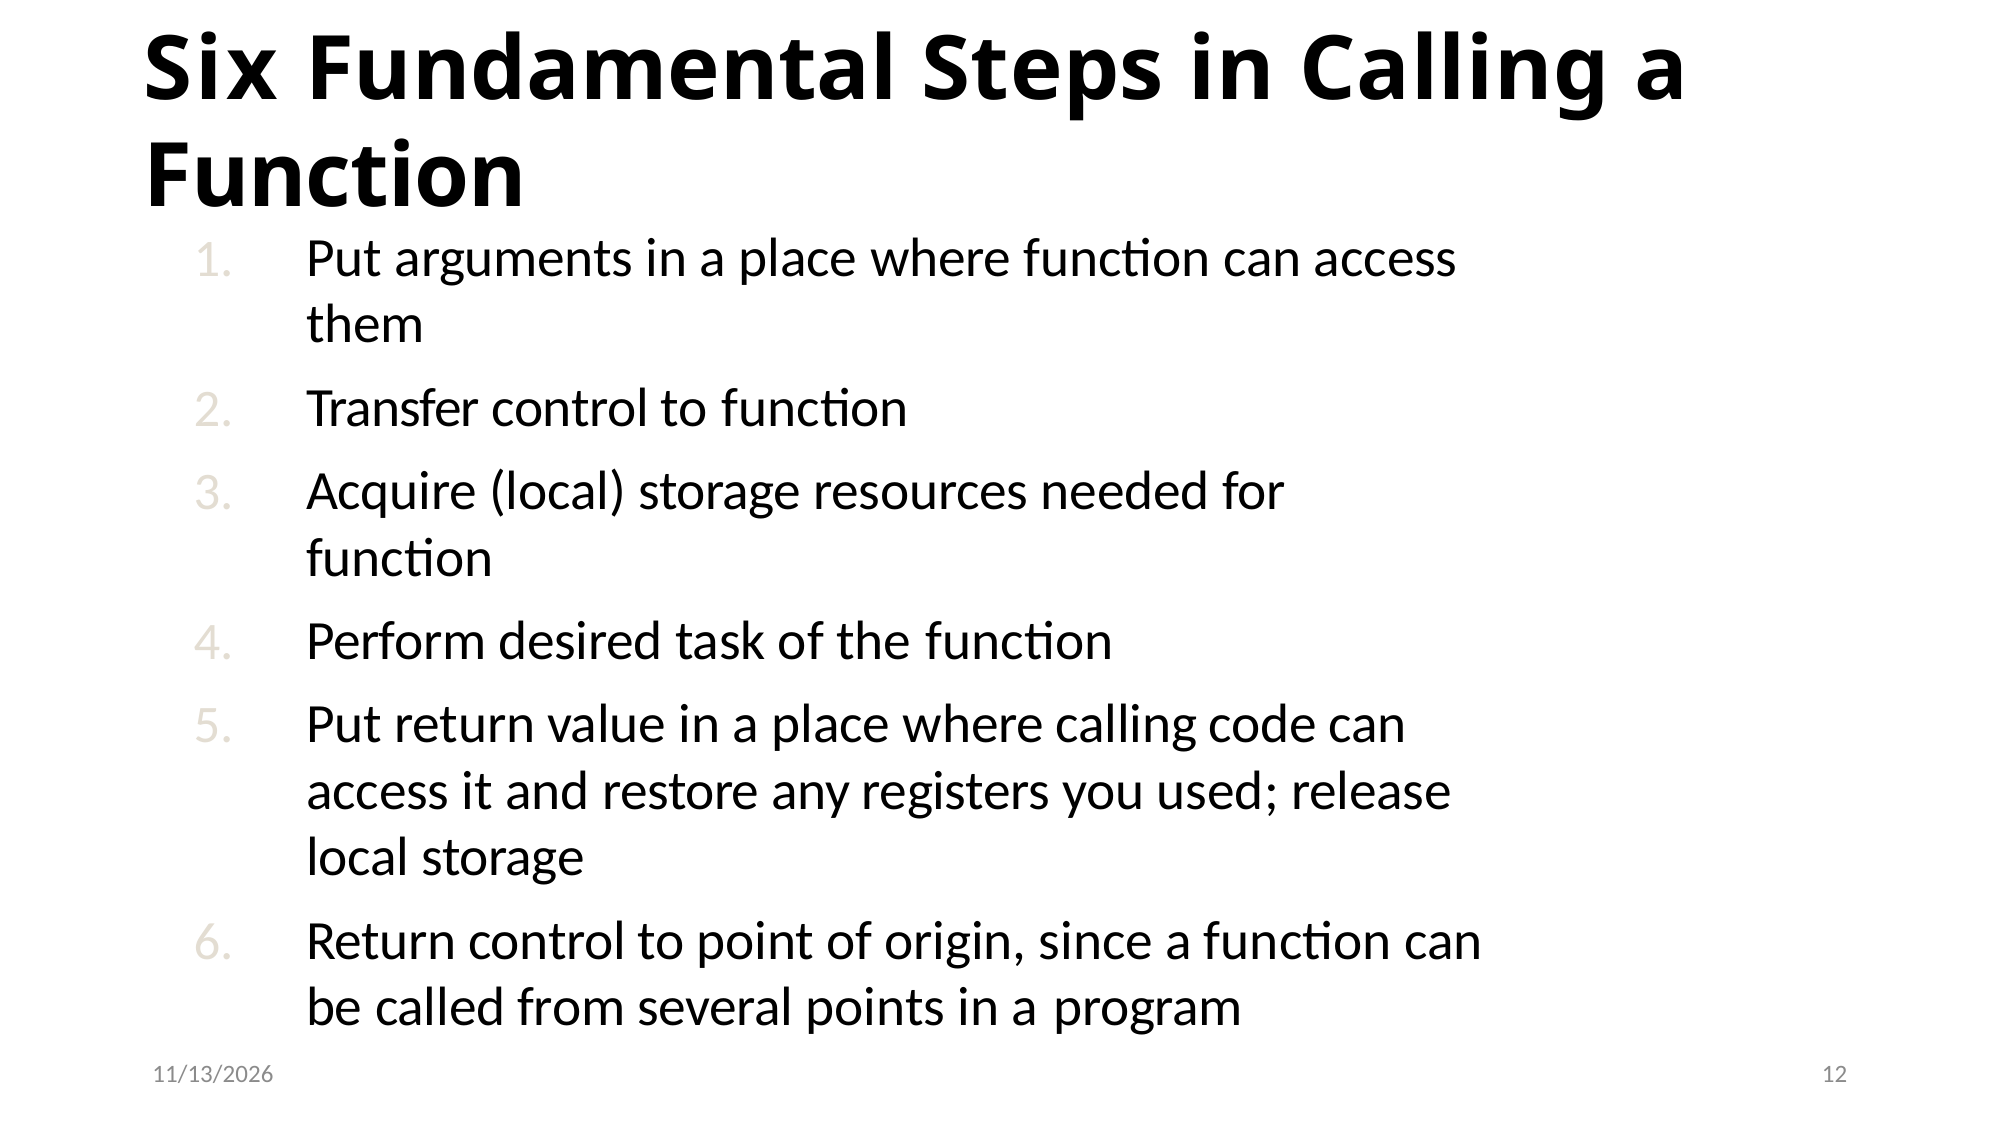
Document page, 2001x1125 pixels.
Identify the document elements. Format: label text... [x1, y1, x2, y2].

slide_number 12 [1412, 1042, 1863, 1103]
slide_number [137, 1042, 588, 1103]
text_box Put arguments in a place where function can access them Transfer control to function Acquire (local) storage resources needed for function Perform desired task of the function Put return value in a place where calling code can access it and restore any registers you used; release local storage Return control to point of origin, since a function can be called from several points in a program [190, 225, 1506, 1037]
title Six Fundamental Steps in Calling a Function [140, 8, 1714, 225]
